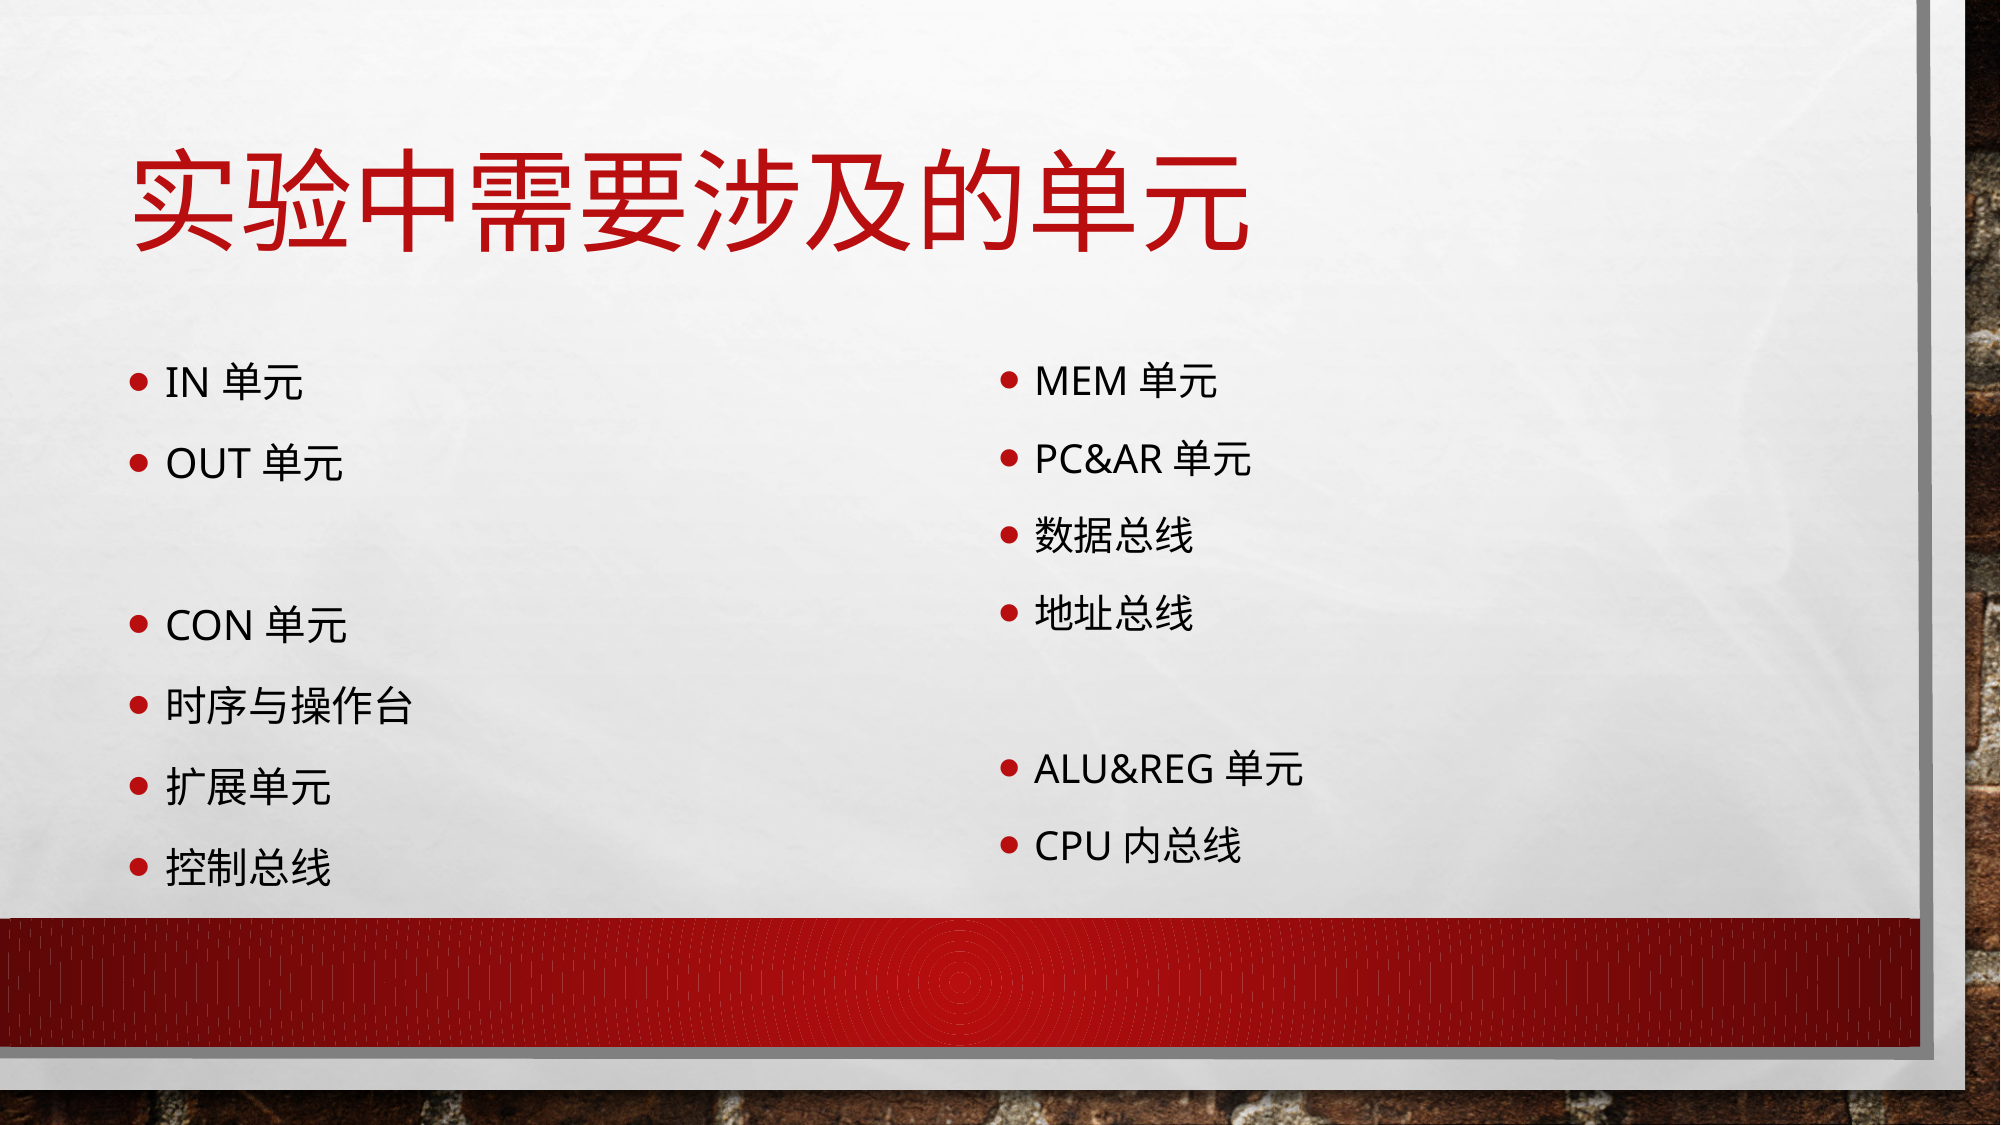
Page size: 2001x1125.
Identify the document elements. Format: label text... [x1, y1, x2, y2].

list IN单元 OUT单元 CON单元 时序与操作台 扩展单元 控制总线 [112, 338, 948, 984]
title 实验中需要涉及的单元 [112, 112, 1818, 303]
picture [0, 0, 2000, 1125]
list MEM单元 PC&AR单元 数据总线 地址总线 ALU&REG单元 CPU内总线 [983, 338, 1818, 882]
